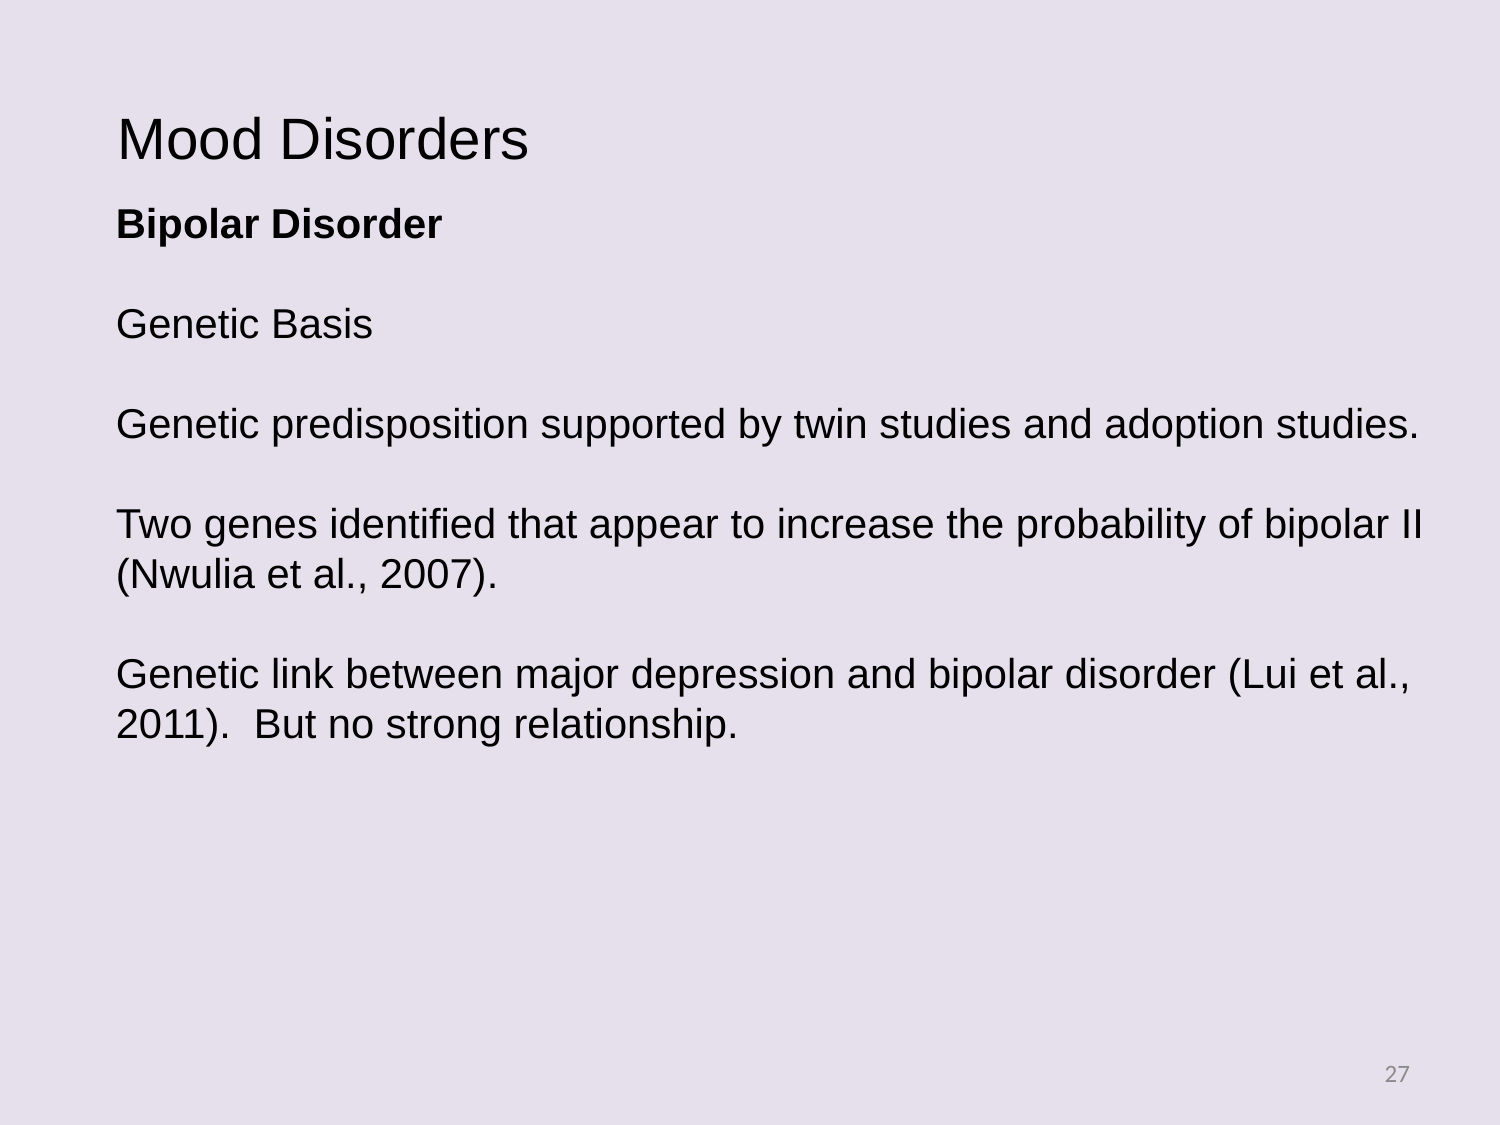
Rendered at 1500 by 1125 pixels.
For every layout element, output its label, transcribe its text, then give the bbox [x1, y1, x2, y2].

text_box Bipolar Disorder Genetic Basis Genetic predisposition supported by twin studies and adoption studies. Two genes identified that appear to increase the probability of bipolar II (Nwulia et al., 2007). Genetic link between major depression and bipolar disorder (Lui et al., 2011). But no strong relationship. [101, 189, 1455, 855]
slide_number 27 [1074, 1042, 1425, 1103]
text_box Mood Disorders [103, 93, 546, 179]
